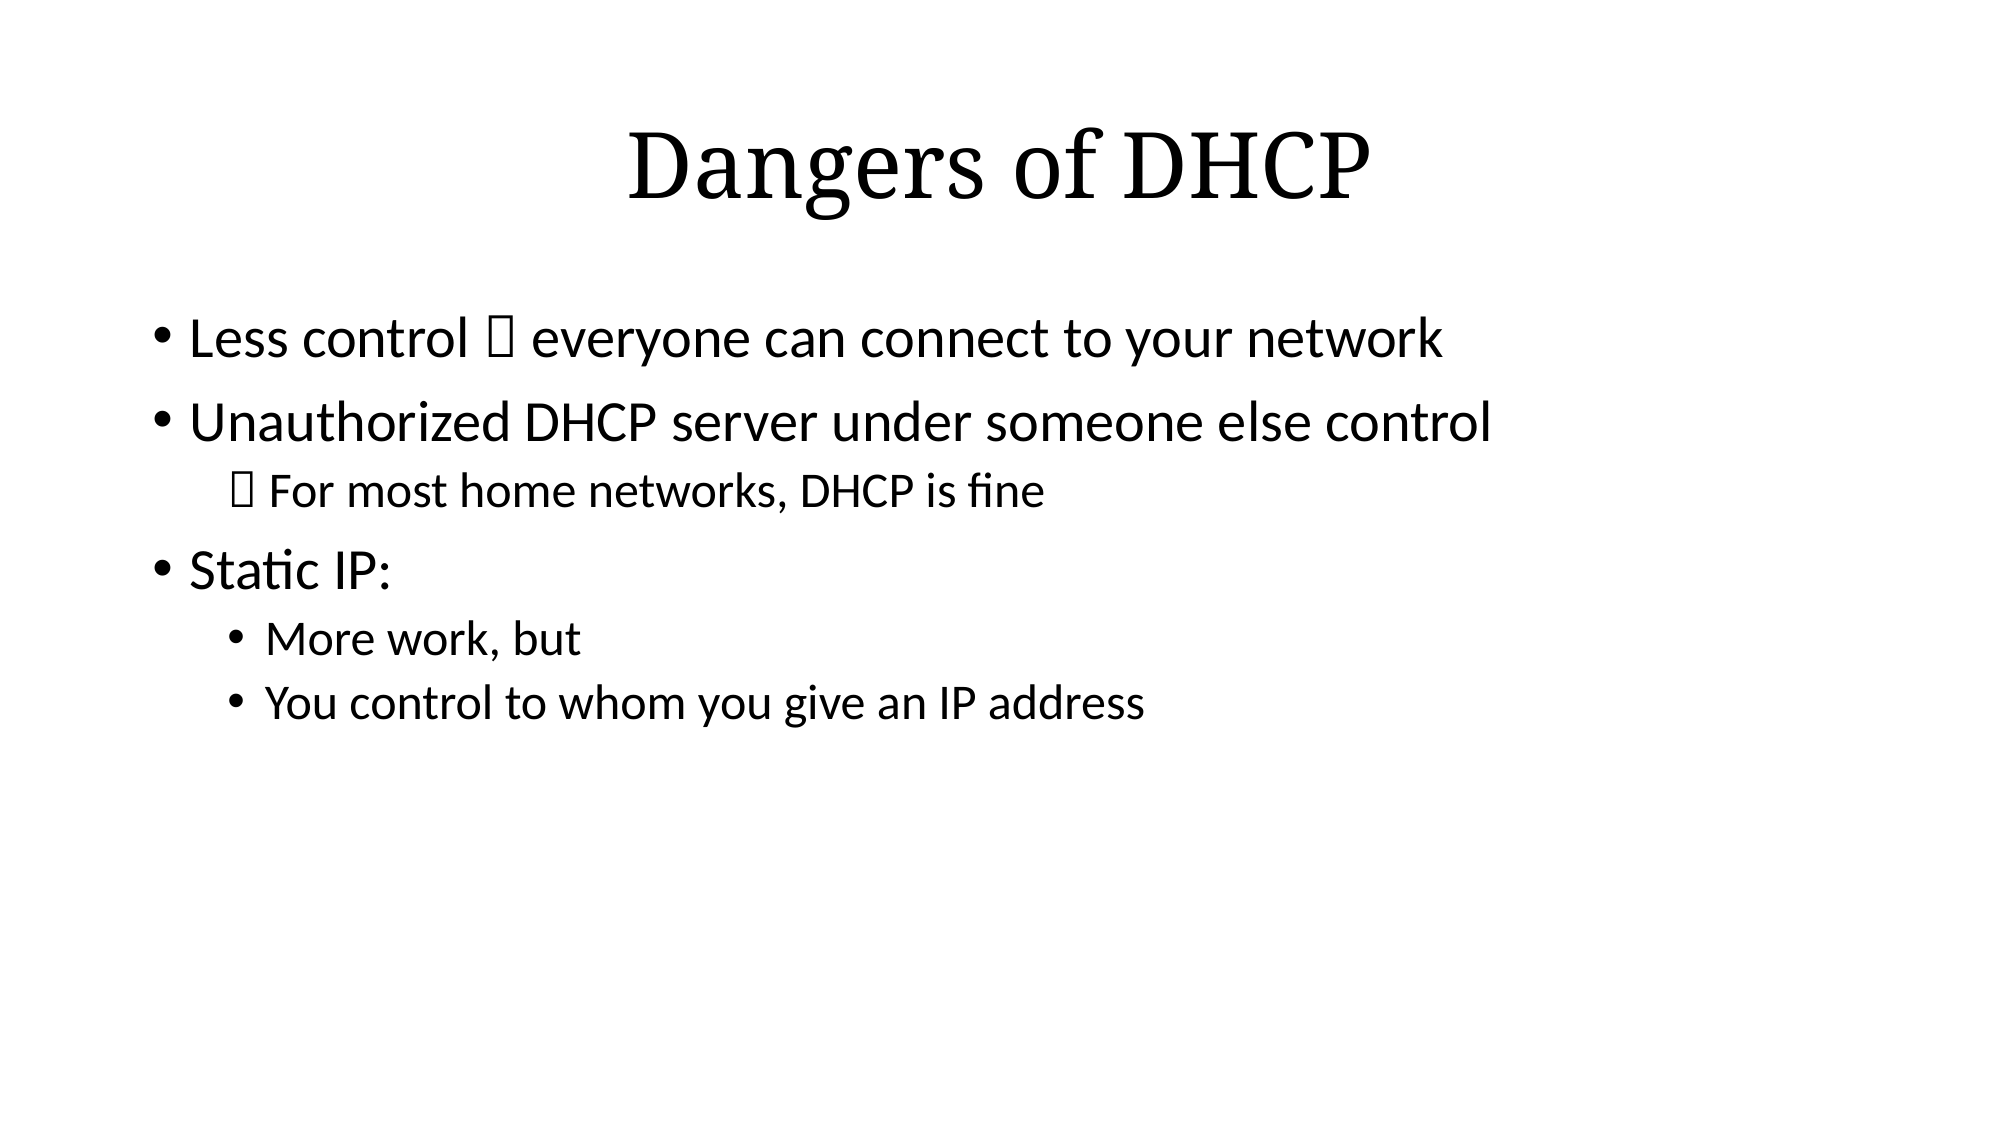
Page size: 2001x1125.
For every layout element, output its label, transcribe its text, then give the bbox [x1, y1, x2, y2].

title Dangers of DHCP [137, 59, 1863, 278]
list Less control  everyone can connect to your network Unauthorized DHCP server under someone else control  For most home networks, DHCP is fine Static IP: More work, but You control to whom you give an IP address [137, 299, 1863, 1014]
